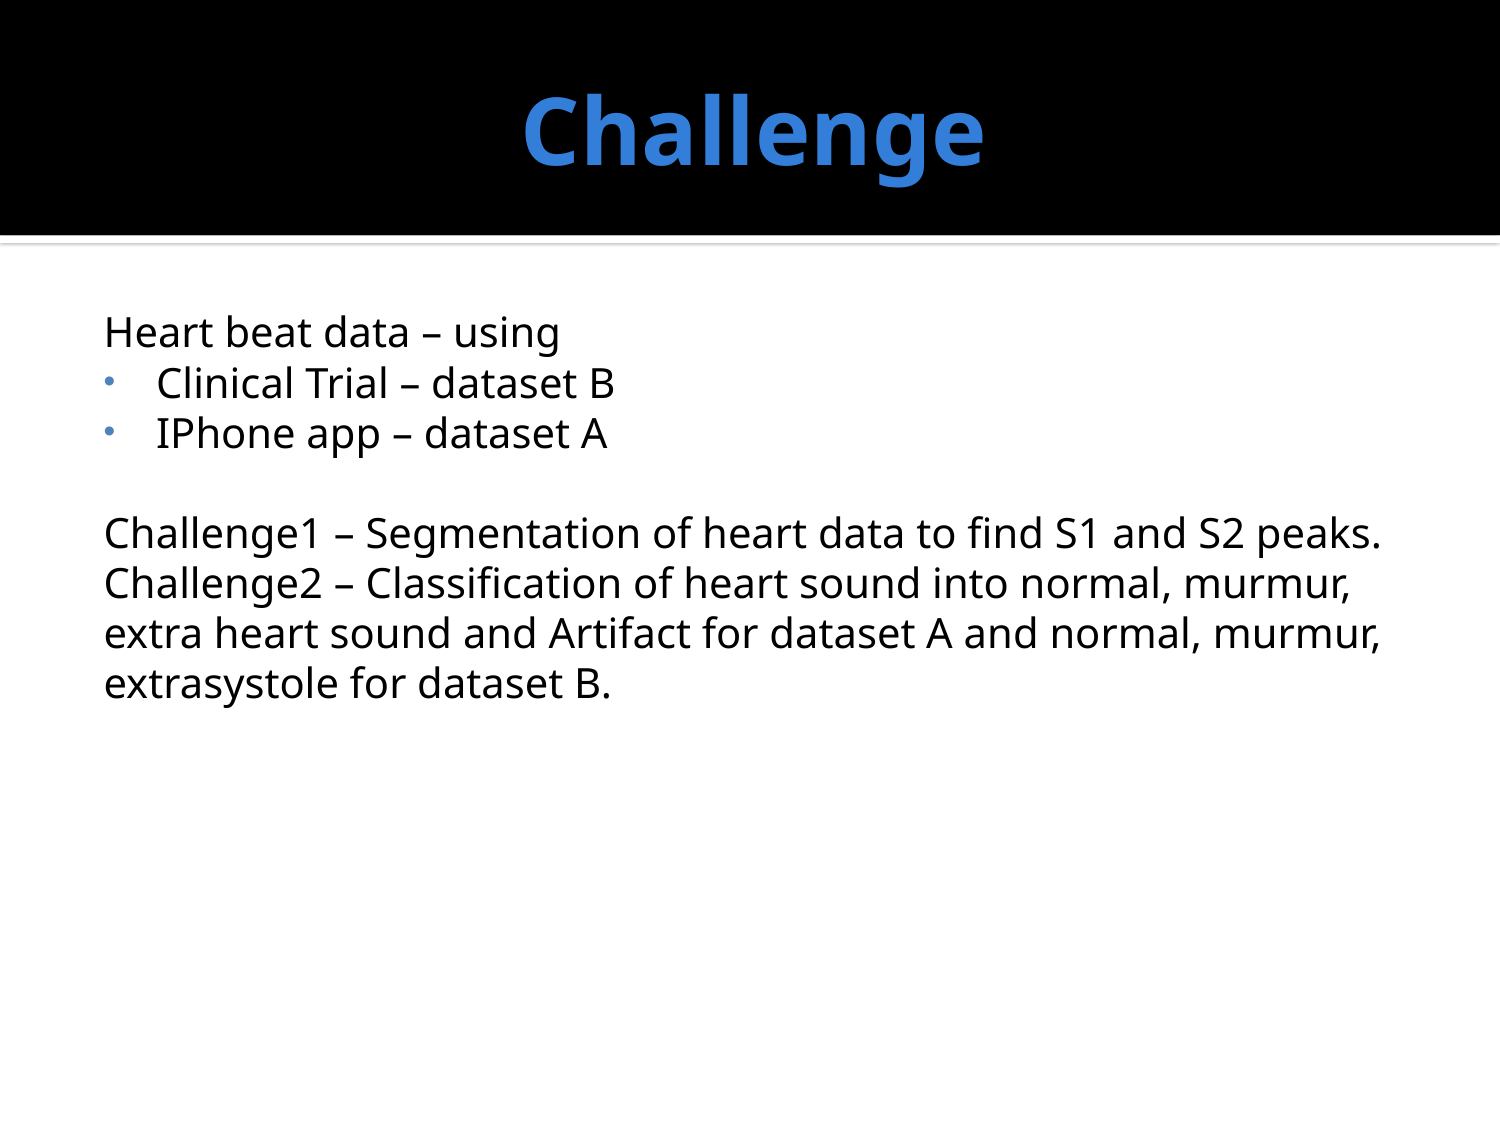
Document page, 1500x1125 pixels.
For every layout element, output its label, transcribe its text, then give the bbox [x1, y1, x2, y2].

title Challenge [75, 25, 1425, 231]
list Heart beat data – using Clinical Trial – dataset B IPhone app – dataset A Challenge1 – Segmentation of heart data to find S1 and S2 peaks. Challenge2 – Classification of heart sound into normal, murmur, extra heart sound and Artifact for dataset A and normal, murmur, extrasystole for dataset B. [75, 291, 1425, 1050]
